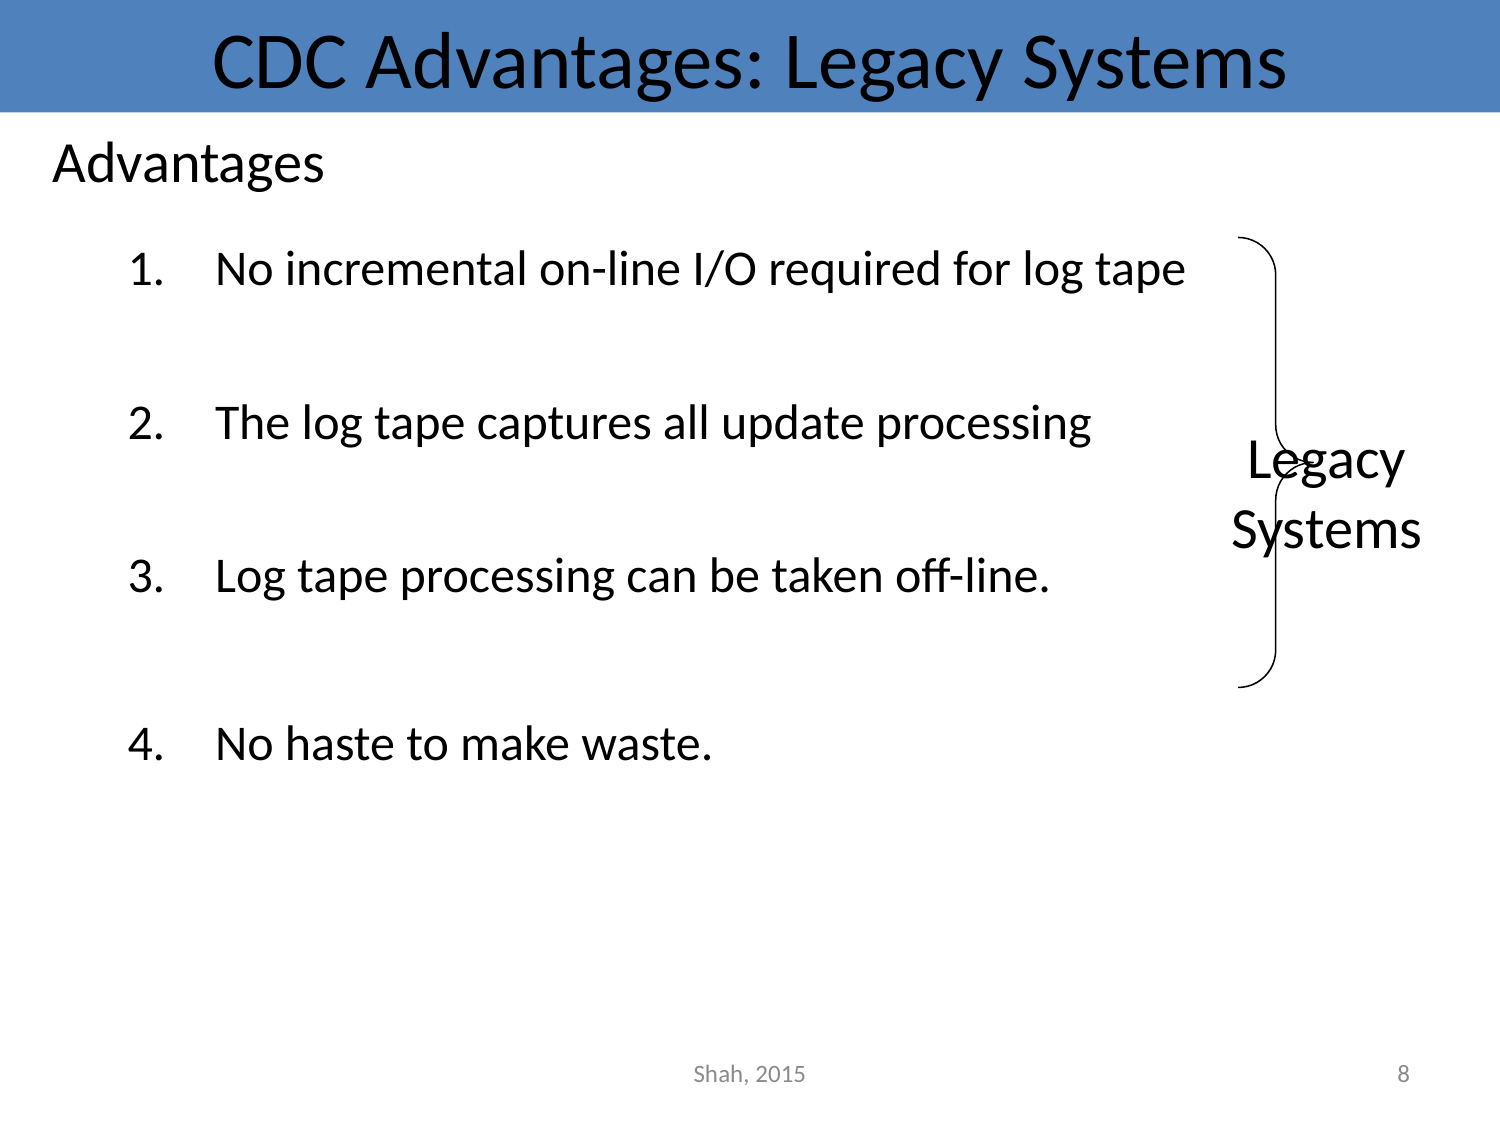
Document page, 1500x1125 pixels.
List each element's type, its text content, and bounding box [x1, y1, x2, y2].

title CDC Advantages: Legacy Systems [0, 0, 1500, 113]
footer Shah, 2015 [512, 1042, 988, 1103]
text_box Legacy Systems [1216, 412, 1438, 568]
list Advantages No incremental on-line I/O required for log tape The log tape captures all update processing Log tape processing can be taken off-line. No haste to make waste. [37, 125, 1475, 788]
slide_number 8 [1074, 1042, 1425, 1103]
text_box [1238, 237, 1276, 412]
text_box [1238, 568, 1276, 688]
